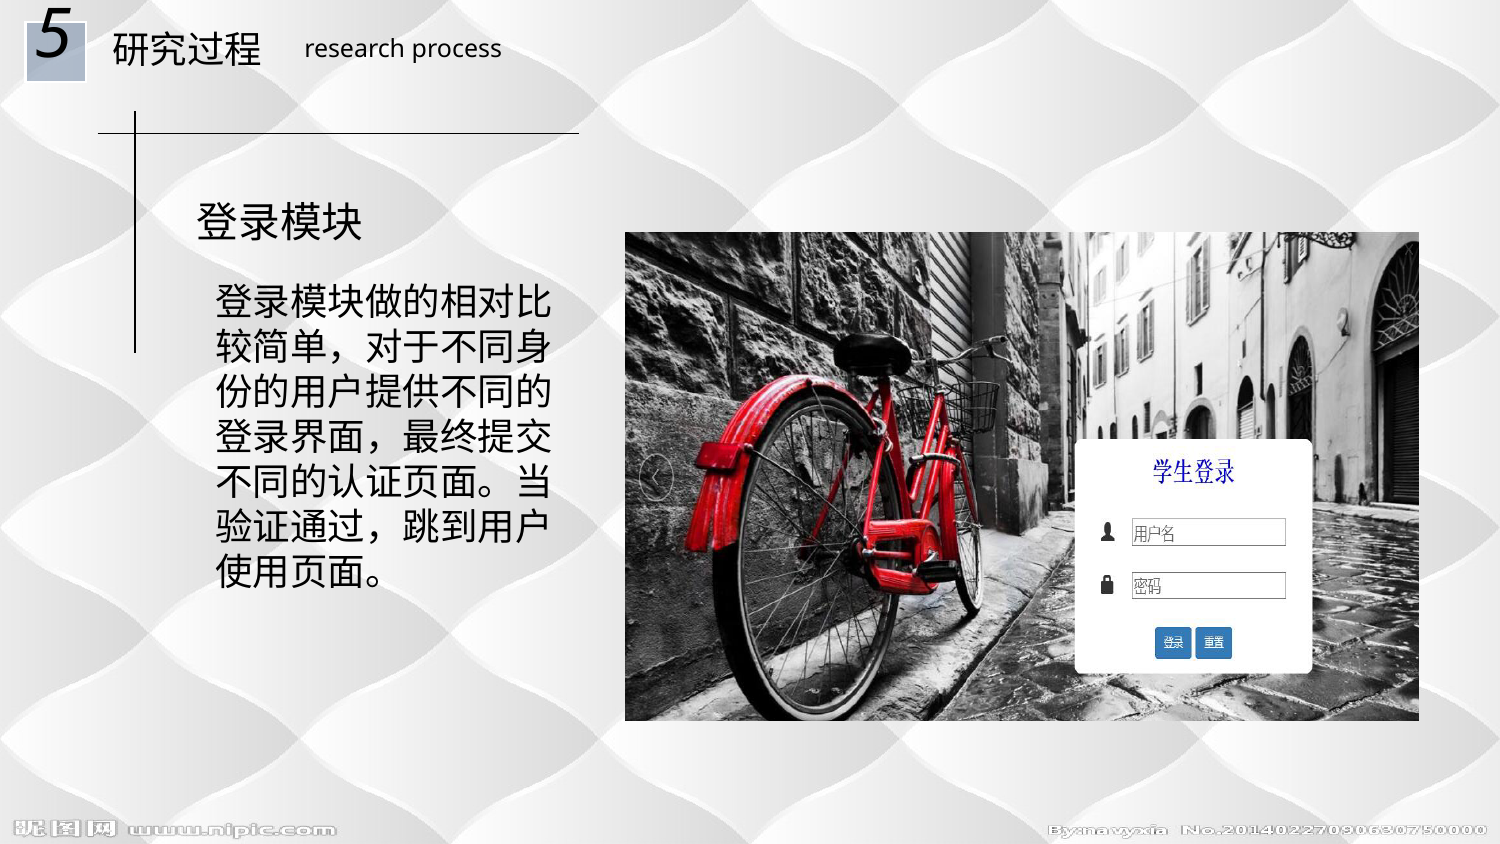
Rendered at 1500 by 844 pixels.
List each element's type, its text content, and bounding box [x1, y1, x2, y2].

text_box 登录模块做的相对比较简单，对于不同身份的用户提供不同的登录界面，最终提交不同的认证页面。当验证通过，跳到用户使用页面。 [200, 270, 591, 601]
text_box research process [289, 24, 645, 70]
text_box 5 [19, 0, 126, 79]
text_box 登录模块 [181, 188, 550, 253]
picture [0, 0, 1500, 844]
text_box [24, 79, 87, 83]
text_box 研究过程 [126, 18, 346, 79]
